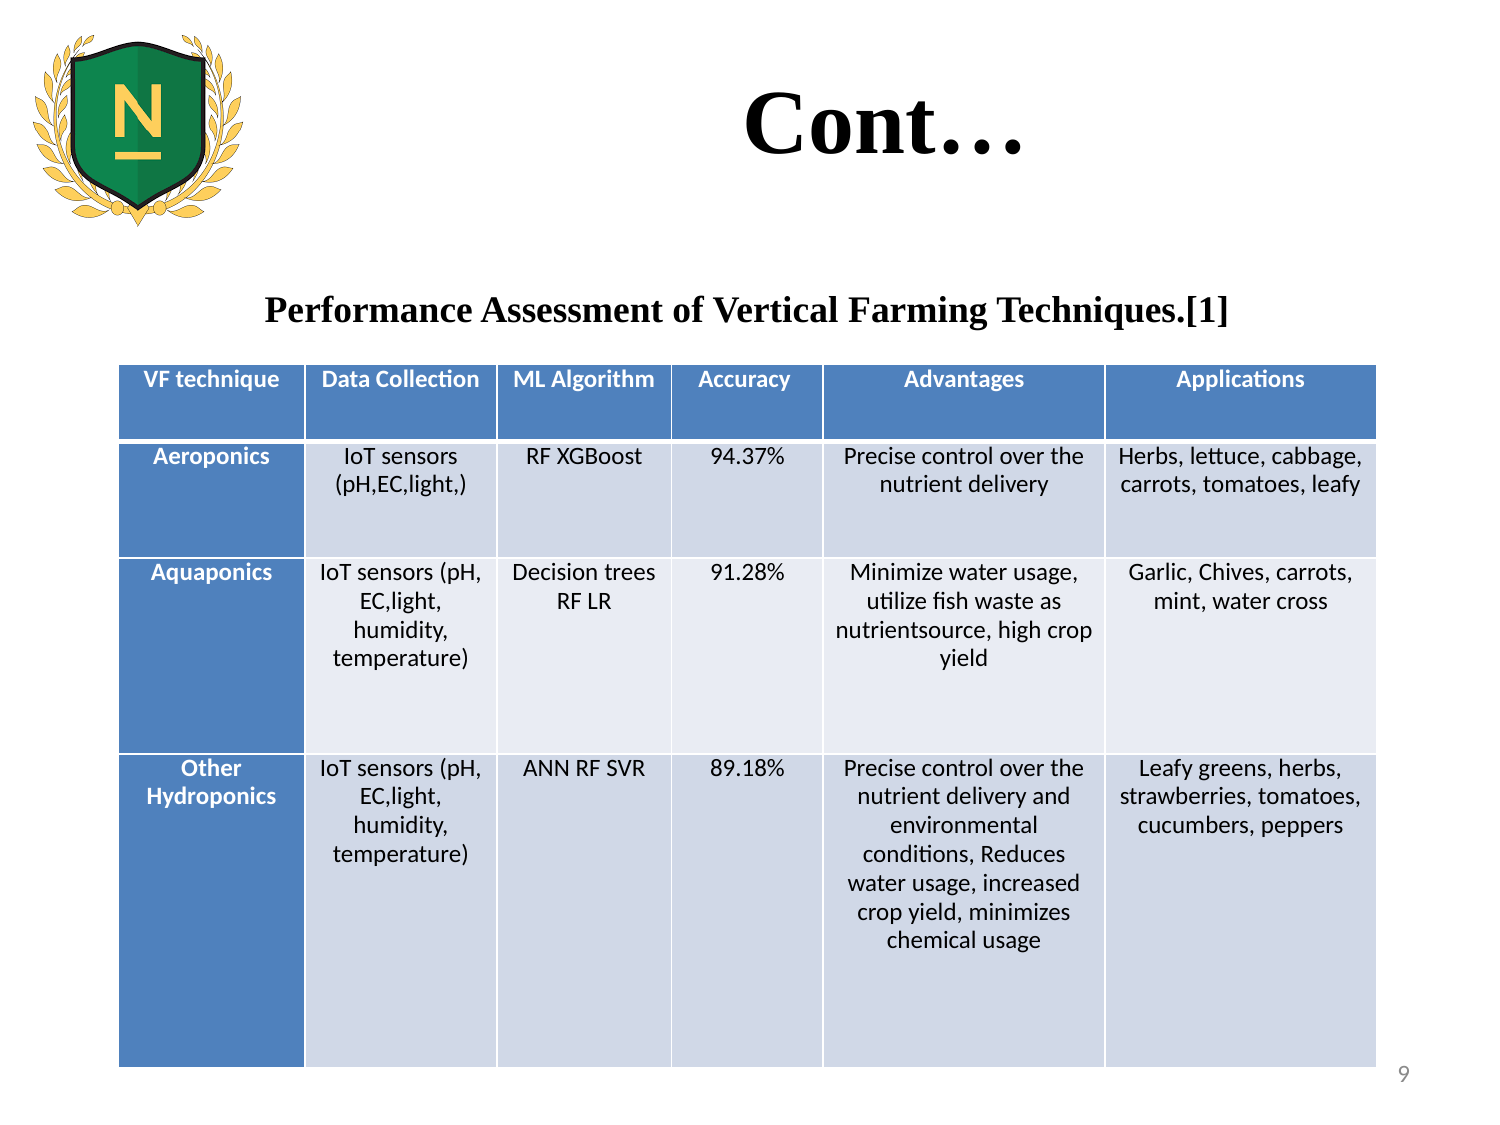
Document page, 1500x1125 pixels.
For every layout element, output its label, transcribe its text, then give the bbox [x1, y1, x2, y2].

table_cell 94.37% [672, 444, 822, 557]
text_box Performance Assessment of Vertical Farming Techniques.[1] [118, 278, 1377, 338]
table_header Accuracy [672, 365, 822, 439]
table_cell IoT sensors (pH,EC,light,) [306, 444, 496, 557]
table_cell Leafy greens, herbs, strawberries, tomatoes, cucumbers, peppers [1106, 755, 1376, 1042]
table_cell Precise control over the nutrient delivery and environmental conditions, Reduces water usage, increased crop yield, minimizes chemical usage [824, 755, 1104, 1067]
table_cell Aquaponics [119, 559, 304, 753]
picture [26, 19, 250, 243]
table_header ML Algorithm [498, 365, 671, 439]
table_cell ANN RF SVR [498, 755, 671, 1067]
table_header Applications [1106, 365, 1376, 439]
table_cell 91.28% [672, 559, 822, 753]
text_box Cont… [345, 54, 1425, 242]
table_cell 89.18% [672, 755, 822, 1067]
table_cell Decision trees RF LR [498, 559, 671, 753]
table_cell Minimize water usage, utilize fish waste as nutrientsource, high crop yield [824, 559, 1104, 753]
table_cell Herbs, lettuce, cabbage, carrots, tomatoes, leafy [1106, 444, 1376, 557]
table_cell Other Hydroponics [119, 755, 304, 1067]
table_cell Precise control over the nutrient delivery [824, 444, 1104, 557]
table_cell IoT sensors (pH, EC,light, humidity, temperature) [306, 755, 496, 1067]
table_cell IoT sensors (pH, EC,light, humidity, temperature) [306, 559, 496, 753]
table_header VF technique [119, 365, 304, 439]
text_box [55, 325, 1445, 1069]
table_cell RF XGBoost [498, 444, 671, 557]
table_header Advantages [824, 365, 1104, 439]
table_cell Garlic, Chives, carrots, mint, water cross [1106, 559, 1376, 753]
slide_number 9 [1074, 1042, 1425, 1103]
table_header Data Collection [306, 365, 496, 439]
table_cell Aeroponics [119, 444, 304, 557]
